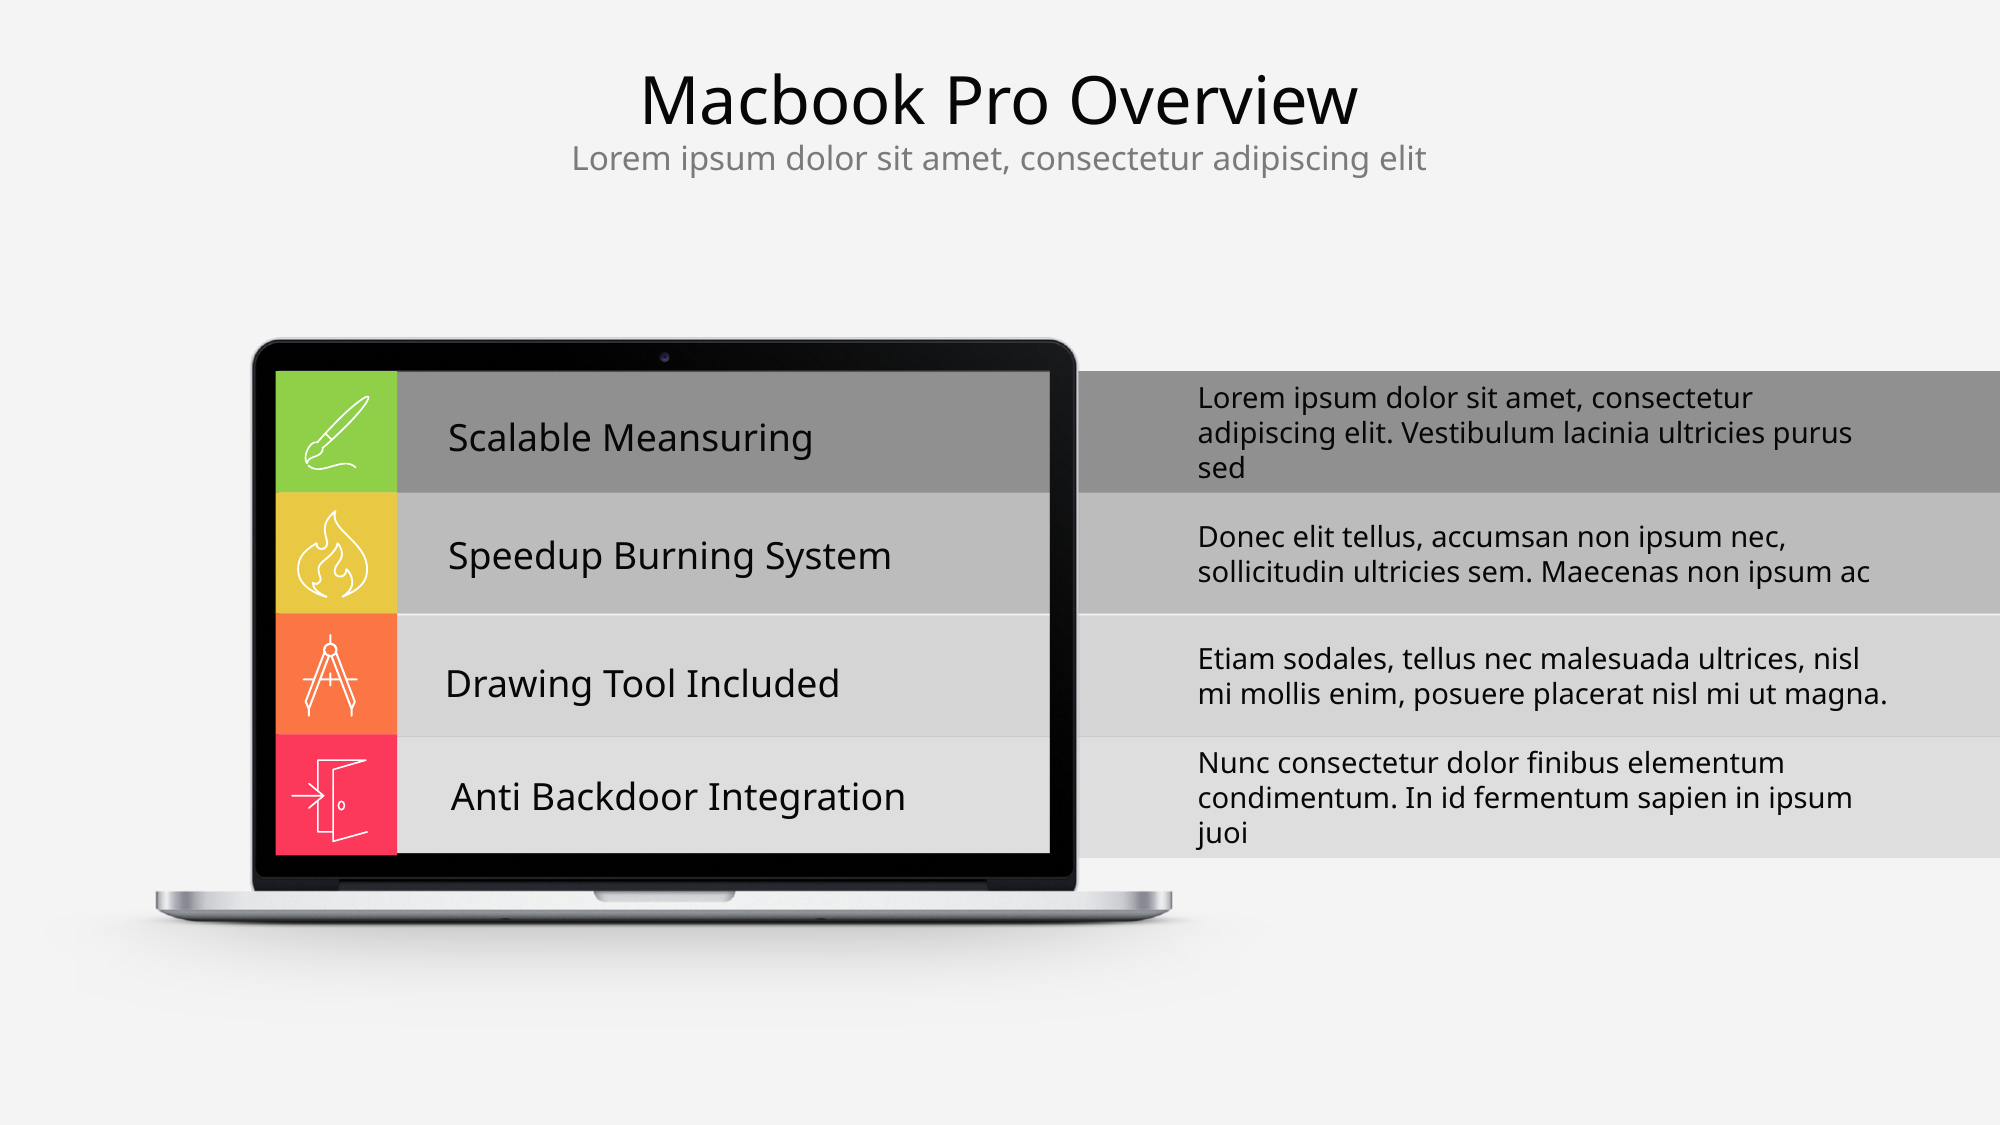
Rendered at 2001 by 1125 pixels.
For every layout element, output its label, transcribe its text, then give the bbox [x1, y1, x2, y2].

text_box Donec elit tellus, accumsan non ipsum nec, sollicitudin ultricies sem. Maecenas non ipsum ac [1275, 511, 1908, 596]
title Macbook Pro Overview [137, 59, 1863, 135]
text_box Lorem ipsum dolor sit amet, consectetur adipiscing elit. Vestibulum lacinia ultricies purus sed [1275, 372, 1908, 492]
text_box Nunc consectetur dolor finibus elementum condimentum. In id fermentum sapien in ipsum juoi [1275, 736, 1908, 857]
text_box Etiam sodales, tellus nec malesuada ultrices, nisl mi mollis enim, posuere placerat nisl mi ut magna. [1275, 632, 1908, 718]
text_box [1275, 371, 2000, 492]
list Lorem ipsum dolor sit amet, consectetur adipiscing elit [137, 135, 1863, 203]
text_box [275, 371, 398, 856]
text_box [1275, 492, 2000, 614]
text_box [1275, 615, 2000, 736]
picture [42, 337, 1275, 1028]
text_box [1275, 736, 2000, 858]
